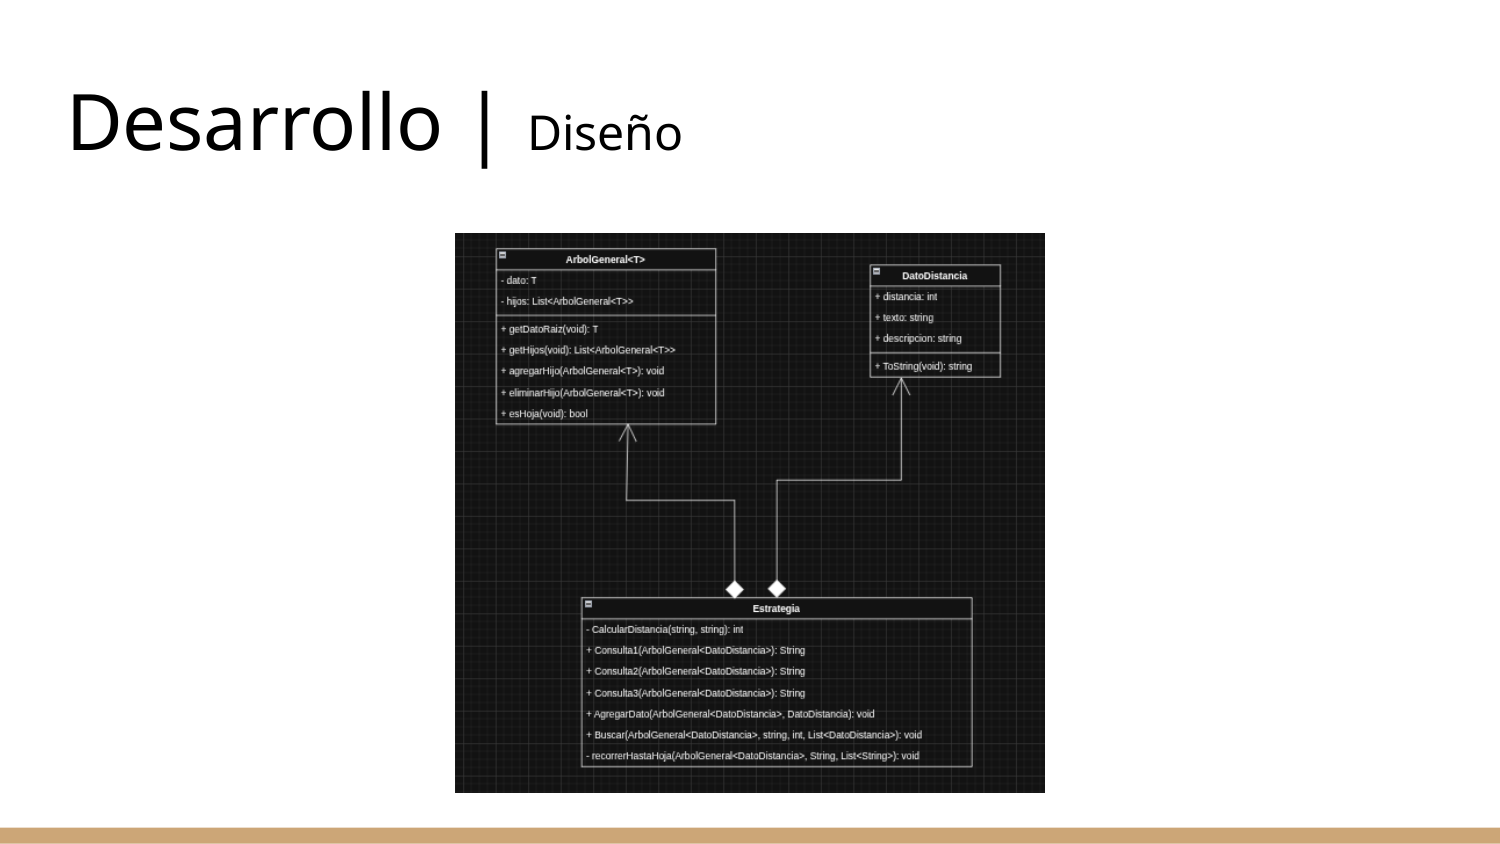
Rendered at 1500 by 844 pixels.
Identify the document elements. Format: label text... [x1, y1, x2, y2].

title Desarrollo | Diseño [51, 51, 1449, 189]
picture [455, 233, 1045, 794]
